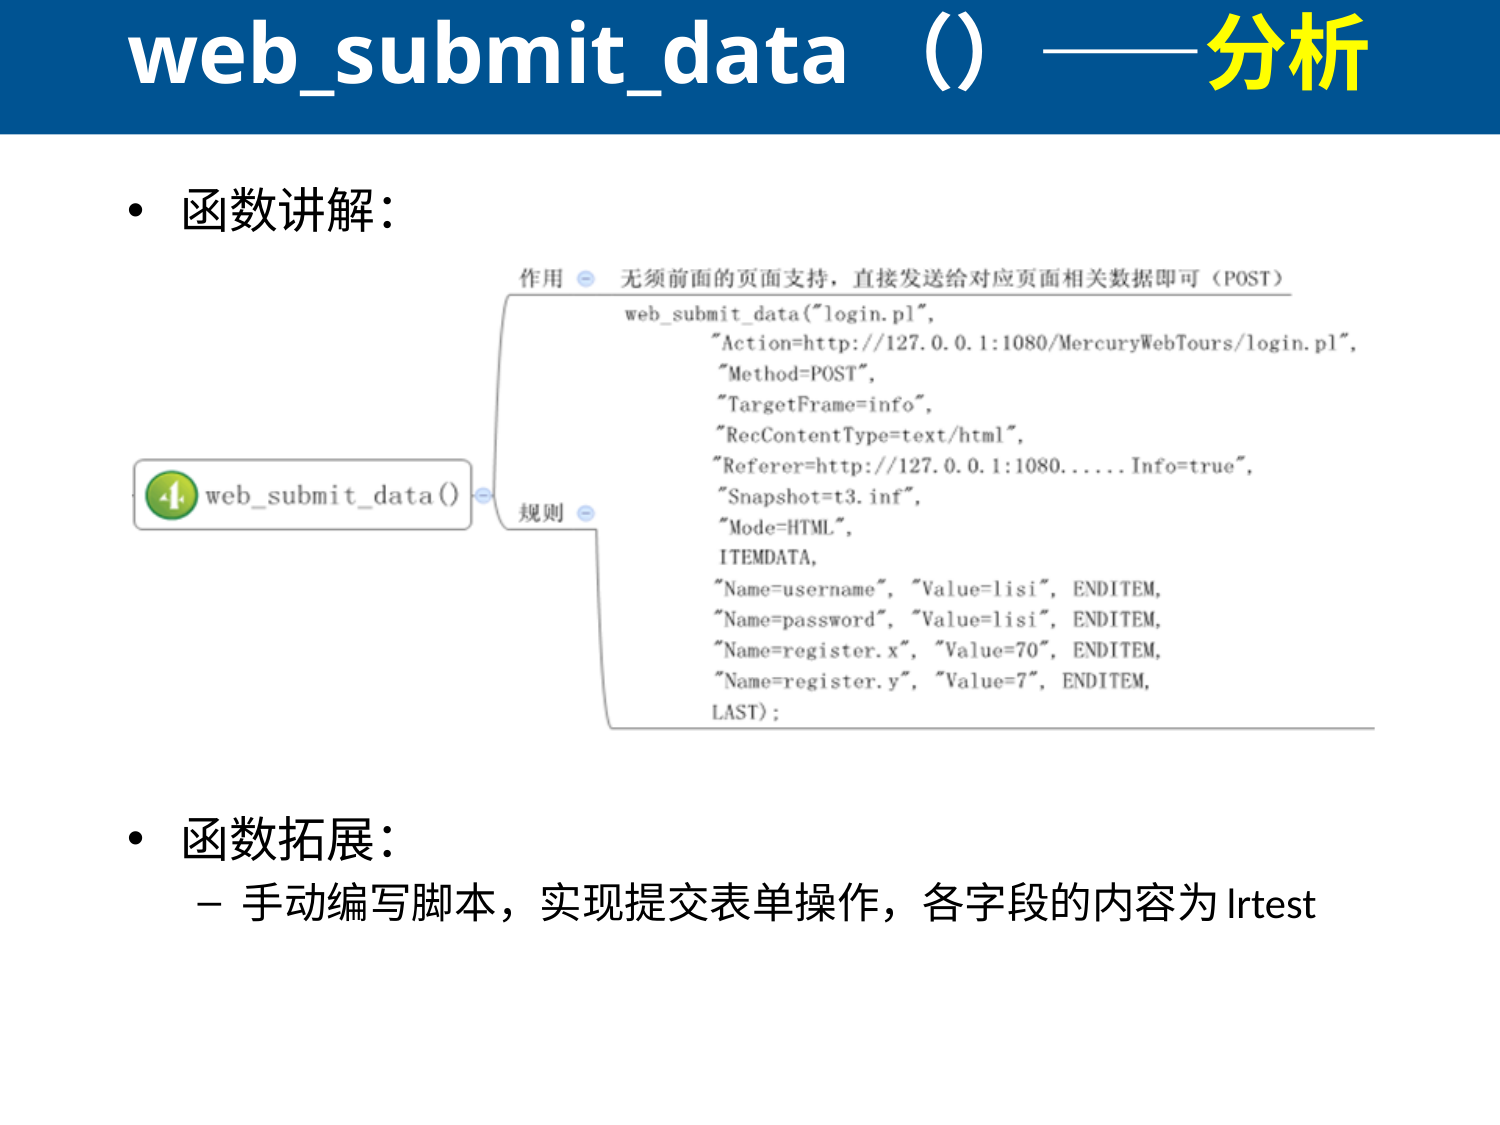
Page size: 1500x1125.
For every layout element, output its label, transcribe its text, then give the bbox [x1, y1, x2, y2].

list 函数讲解： 函数拓展： 手动编写脚本，实现提交表单操作，各字段的内容为lrtest [112, 172, 1403, 935]
picture [131, 255, 1375, 737]
title web_submit_data（）——分析 [0, 0, 1500, 135]
